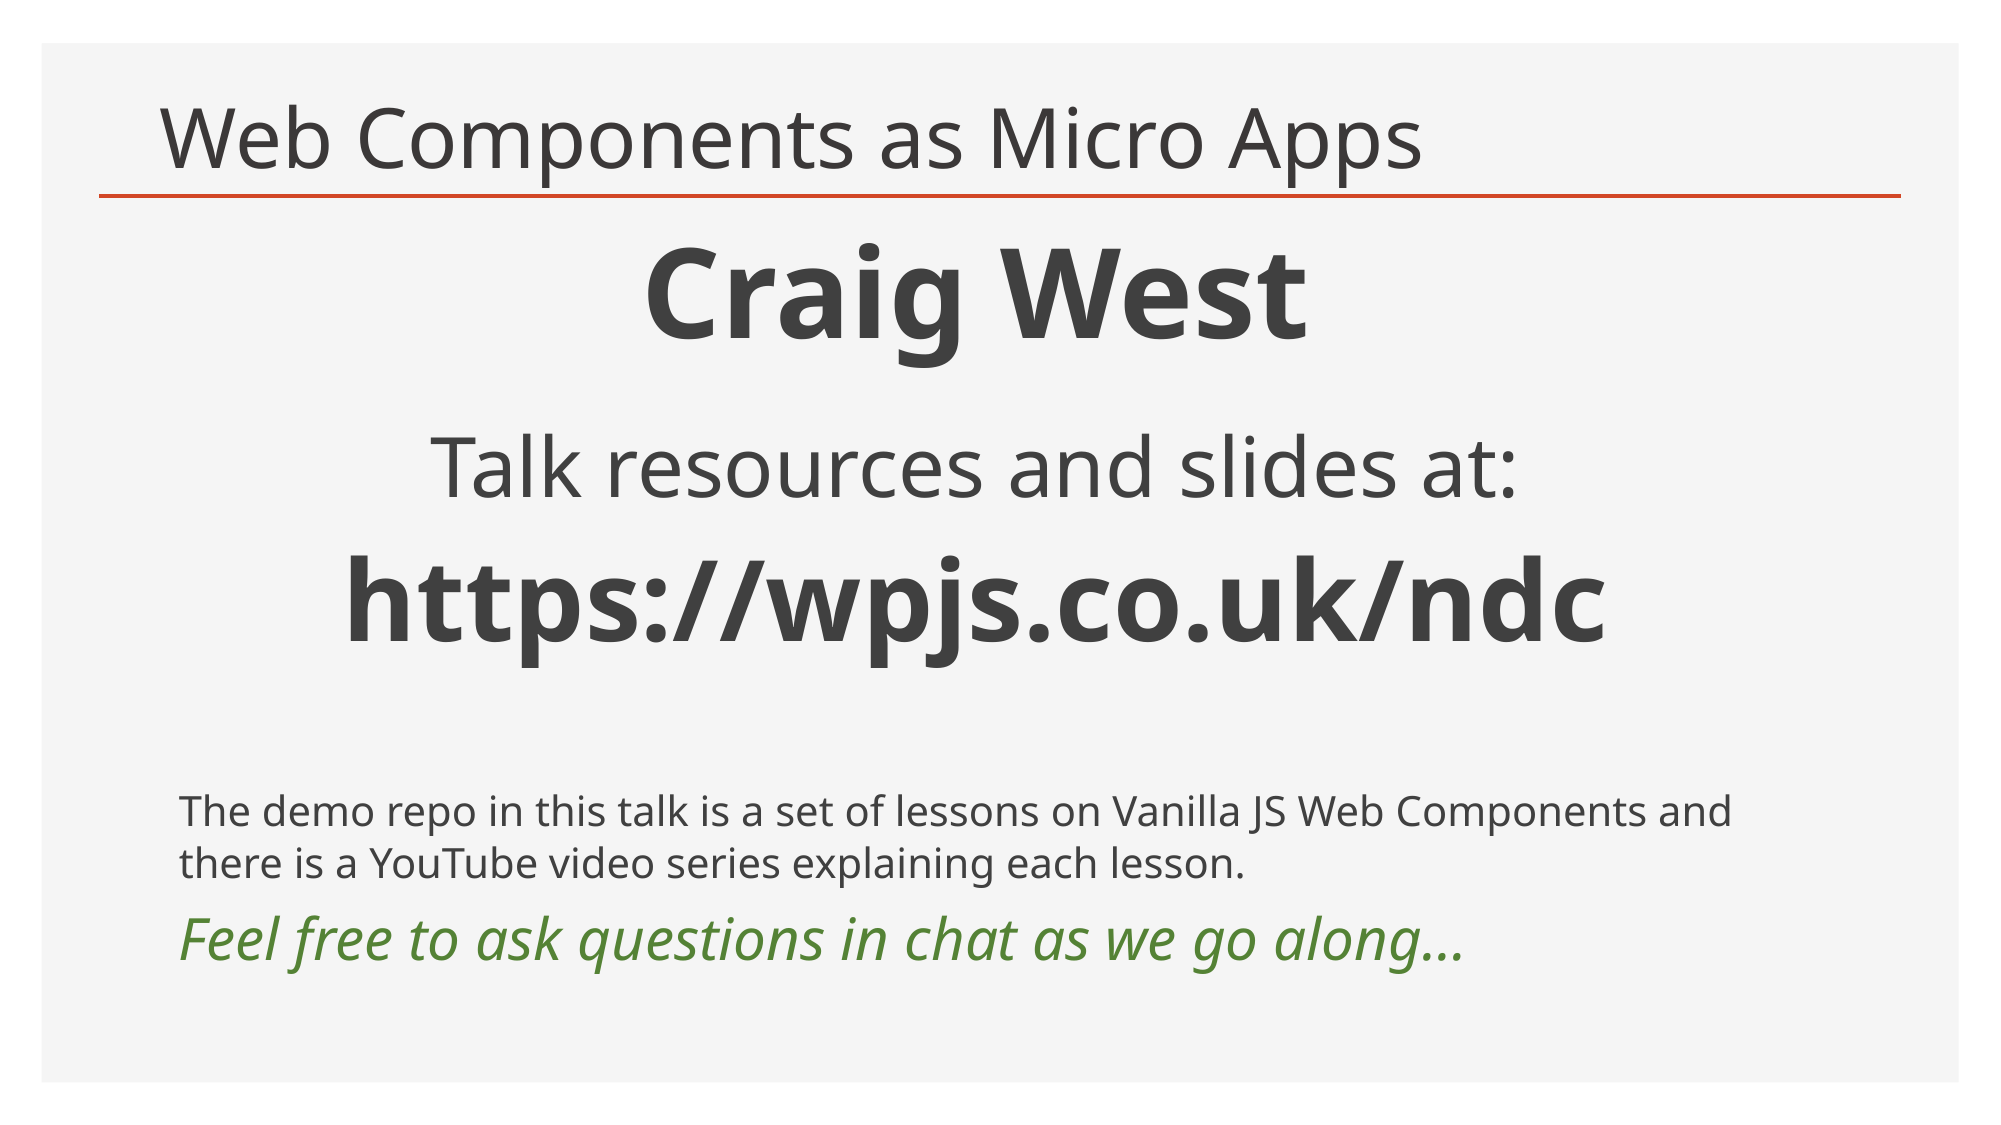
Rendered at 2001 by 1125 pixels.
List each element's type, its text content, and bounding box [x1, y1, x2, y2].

text_box Craig West Talk resources and slides at: https://wpjs.co.uk/ndc The demo repo in this talk is a set of lessons on Vanilla JS Web Components and there is a YouTube video series explaining each lesson. Feel free to ask questions in chat as we go along… [88, 168, 1788, 1033]
title Web Components as Micro Apps [88, 69, 1497, 168]
